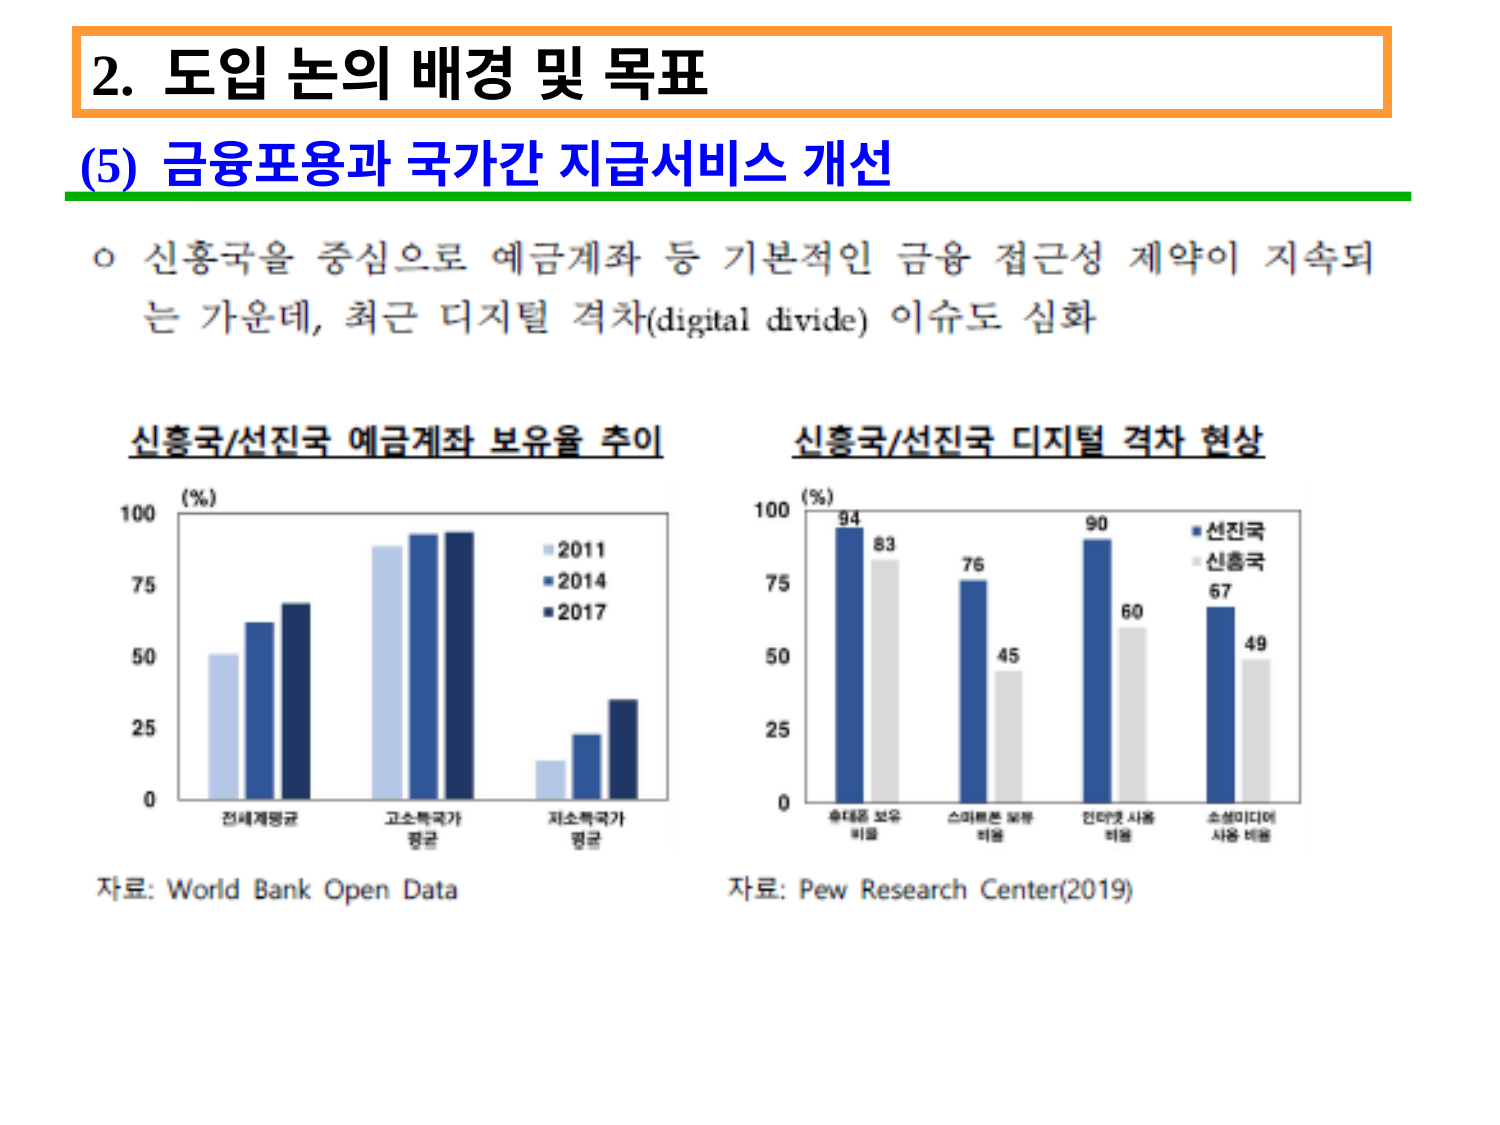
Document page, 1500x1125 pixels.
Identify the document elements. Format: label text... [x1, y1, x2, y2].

picture [76, 212, 1400, 918]
text_box 2. 도입 논의 배경 및 목표 [76, 30, 1388, 114]
text_box (5) 금융포용과 국가간 지급서비스 개선 [64, 125, 1412, 196]
